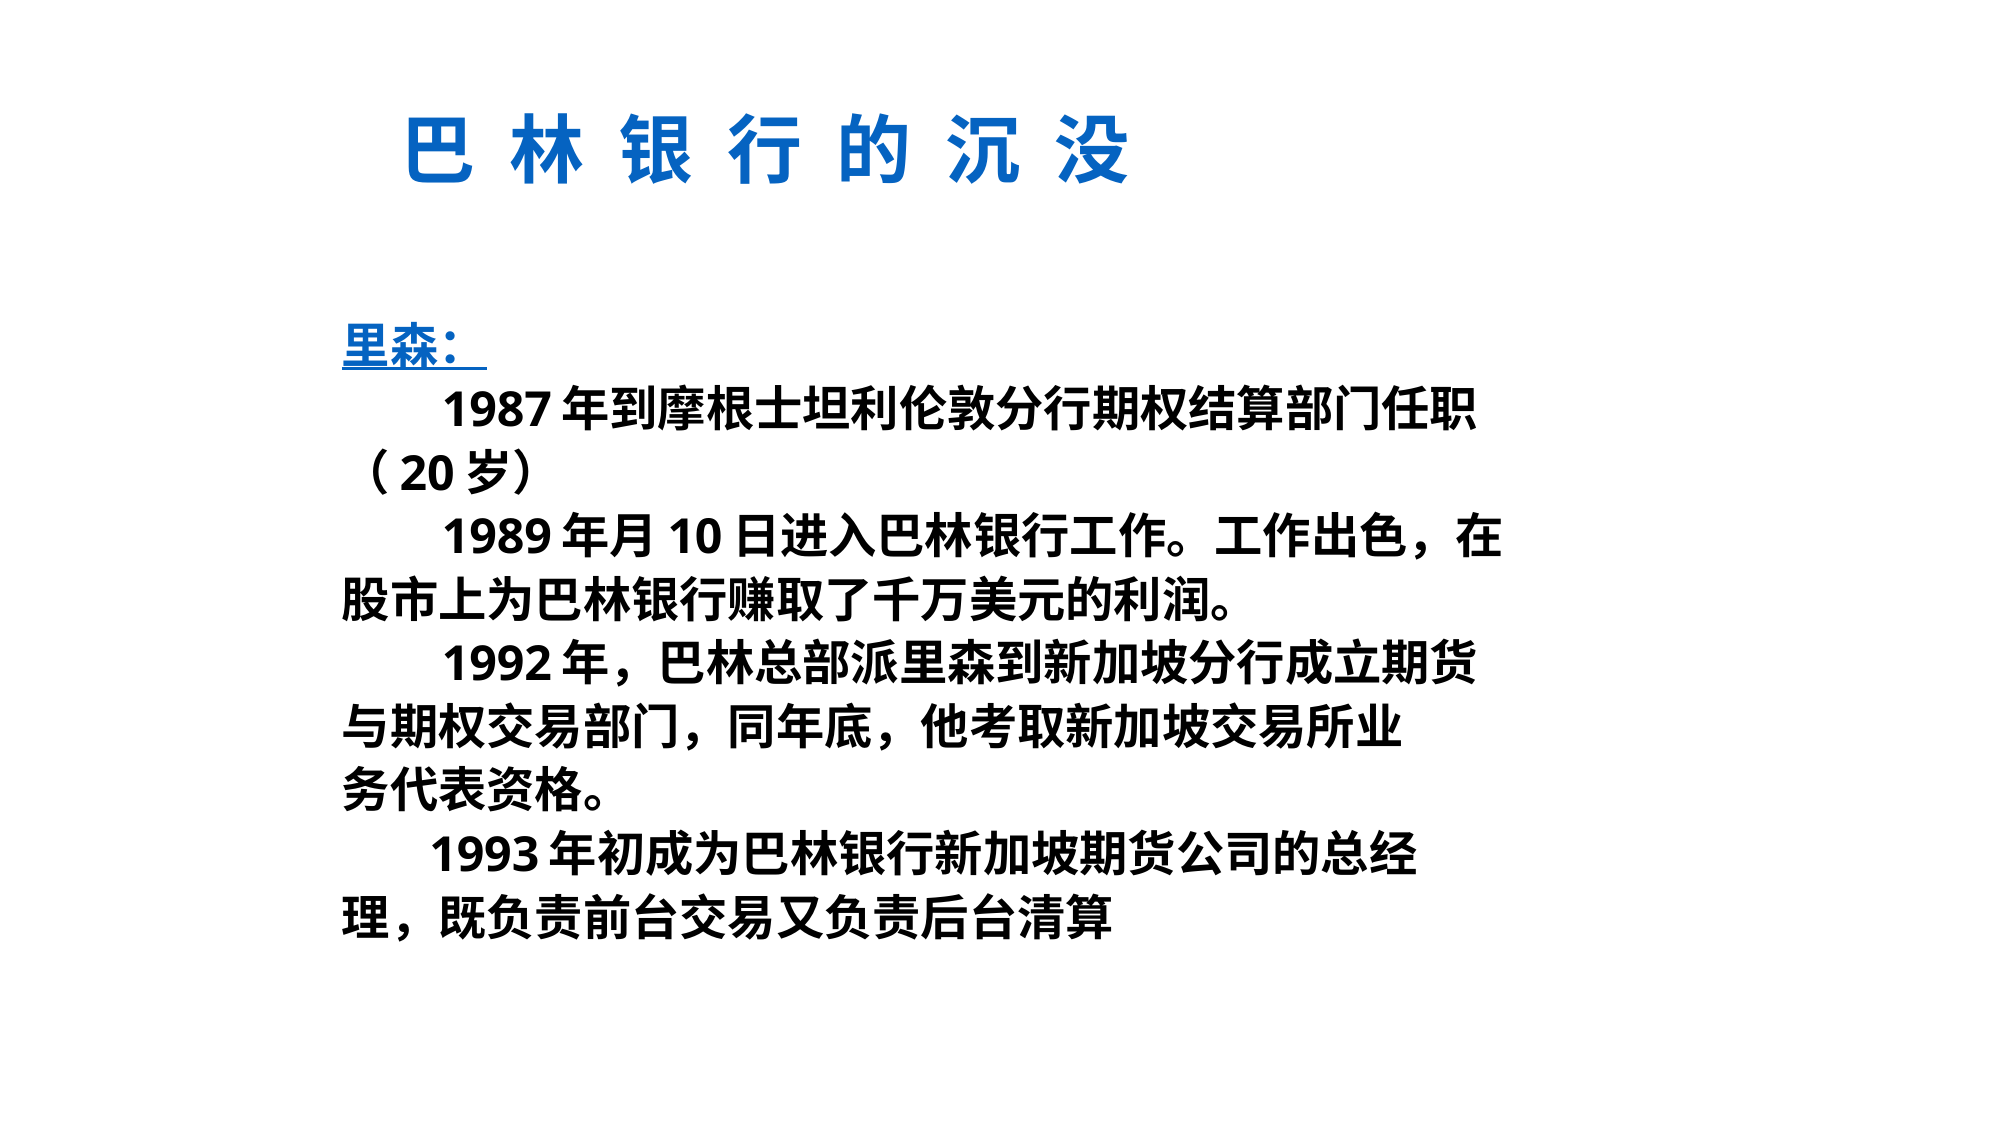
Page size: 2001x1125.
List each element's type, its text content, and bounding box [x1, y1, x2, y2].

title 巴 林 银 行 的 沉 没 [385, 90, 1394, 217]
list 里森： 1987年到摩根士坦利伦敦分行期权结算部门任职 （20岁） 1989年月10日进入巴林银行工作。工作出色，在 股市上为巴林银行赚取了千万美元的利润。 1992年，巴林总部派里森到新加坡分行成立期货 与期权交易部门，同年底，他考取新加坡交易所业 务代表资格。 1993年初成为巴林银行新加坡期货公司的总经 理，既负责前台交易又负责后台清算 [326, 243, 1697, 965]
